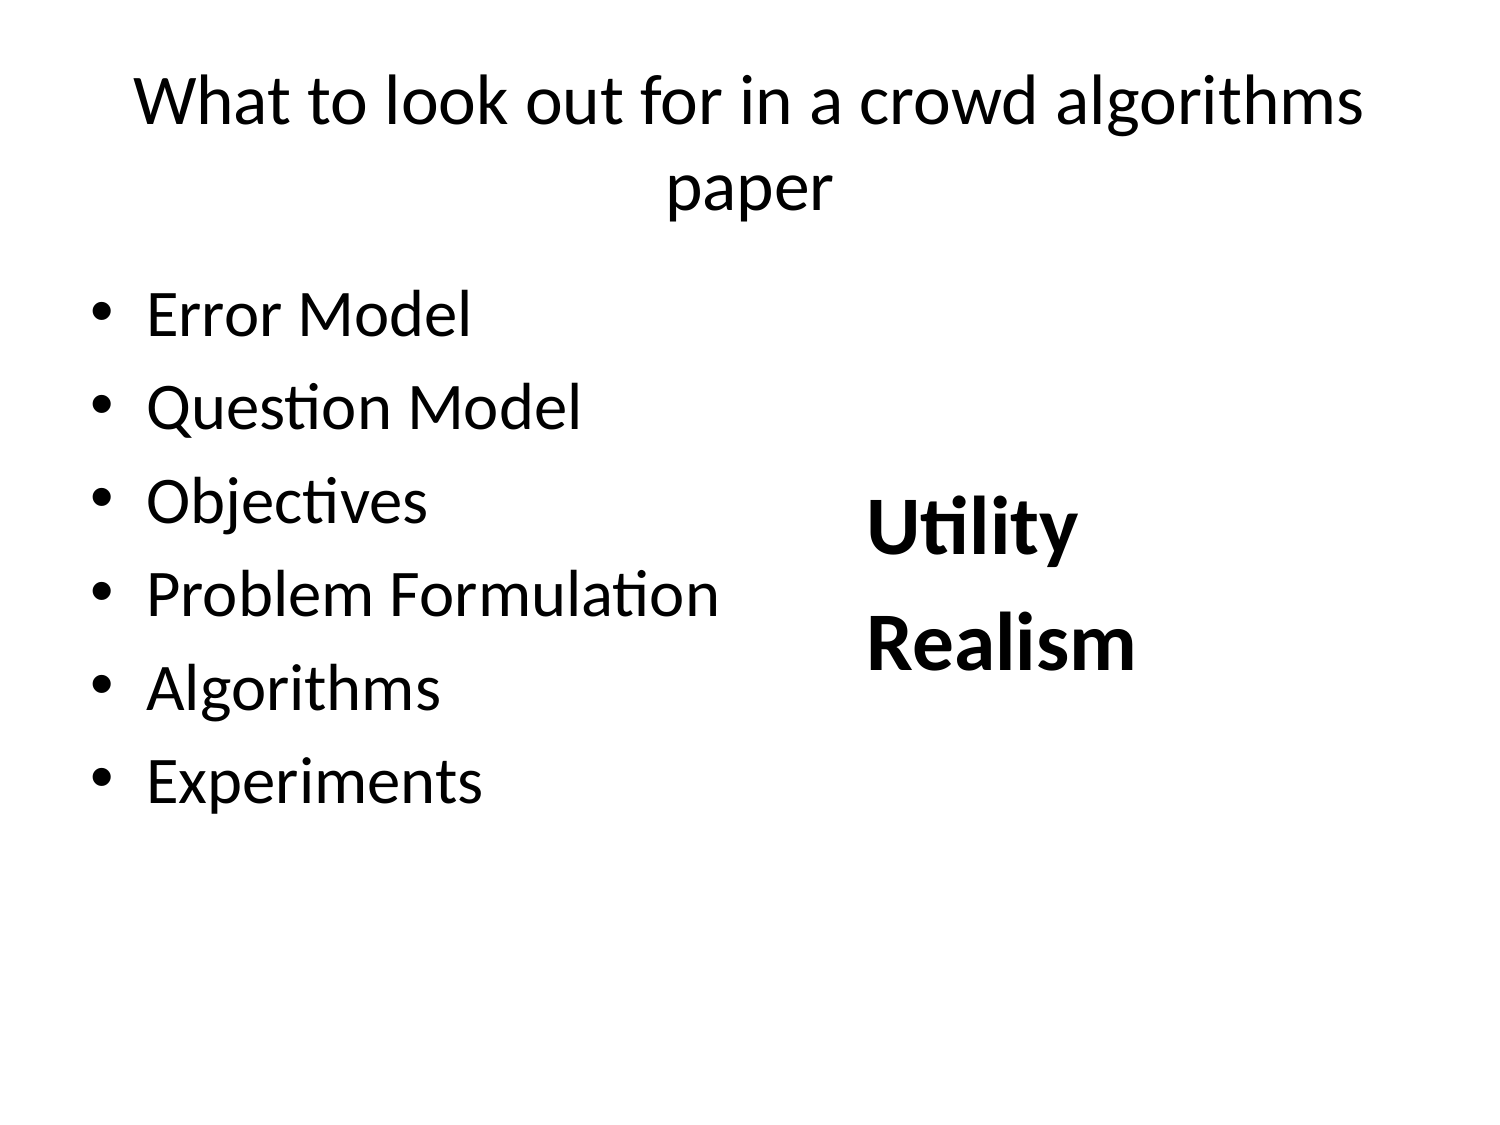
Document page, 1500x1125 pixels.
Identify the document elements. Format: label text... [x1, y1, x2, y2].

title What to look out for in a crowd algorithms paper [75, 45, 1425, 233]
list Error Model Question Model Objectives Problem Formulation Algorithms Experiments [75, 262, 1425, 1005]
text_box Utility [851, 463, 1377, 579]
text_box Realism [851, 580, 1377, 695]
